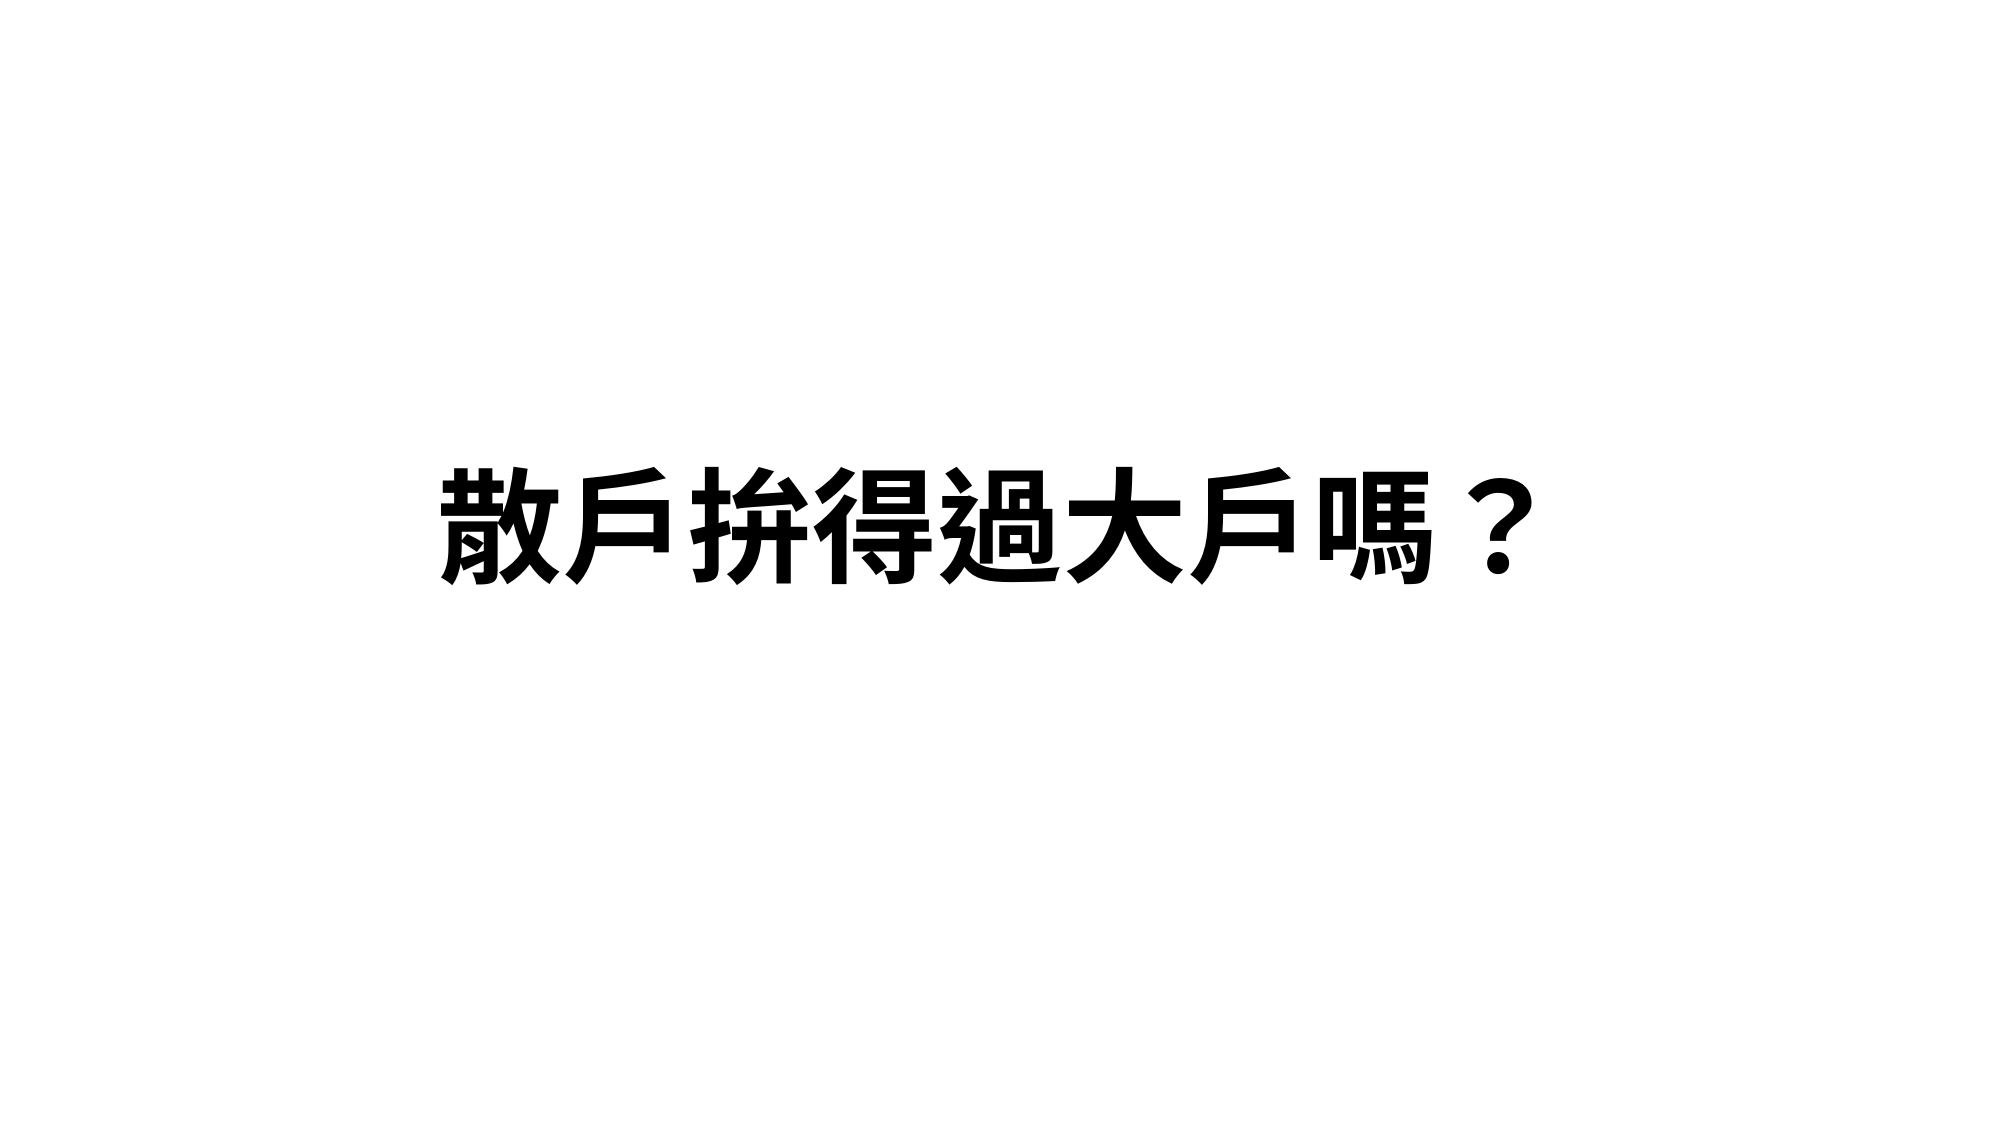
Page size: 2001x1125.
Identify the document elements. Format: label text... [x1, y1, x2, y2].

title 散戶拚得過大戶嗎？ [137, 424, 1863, 643]
